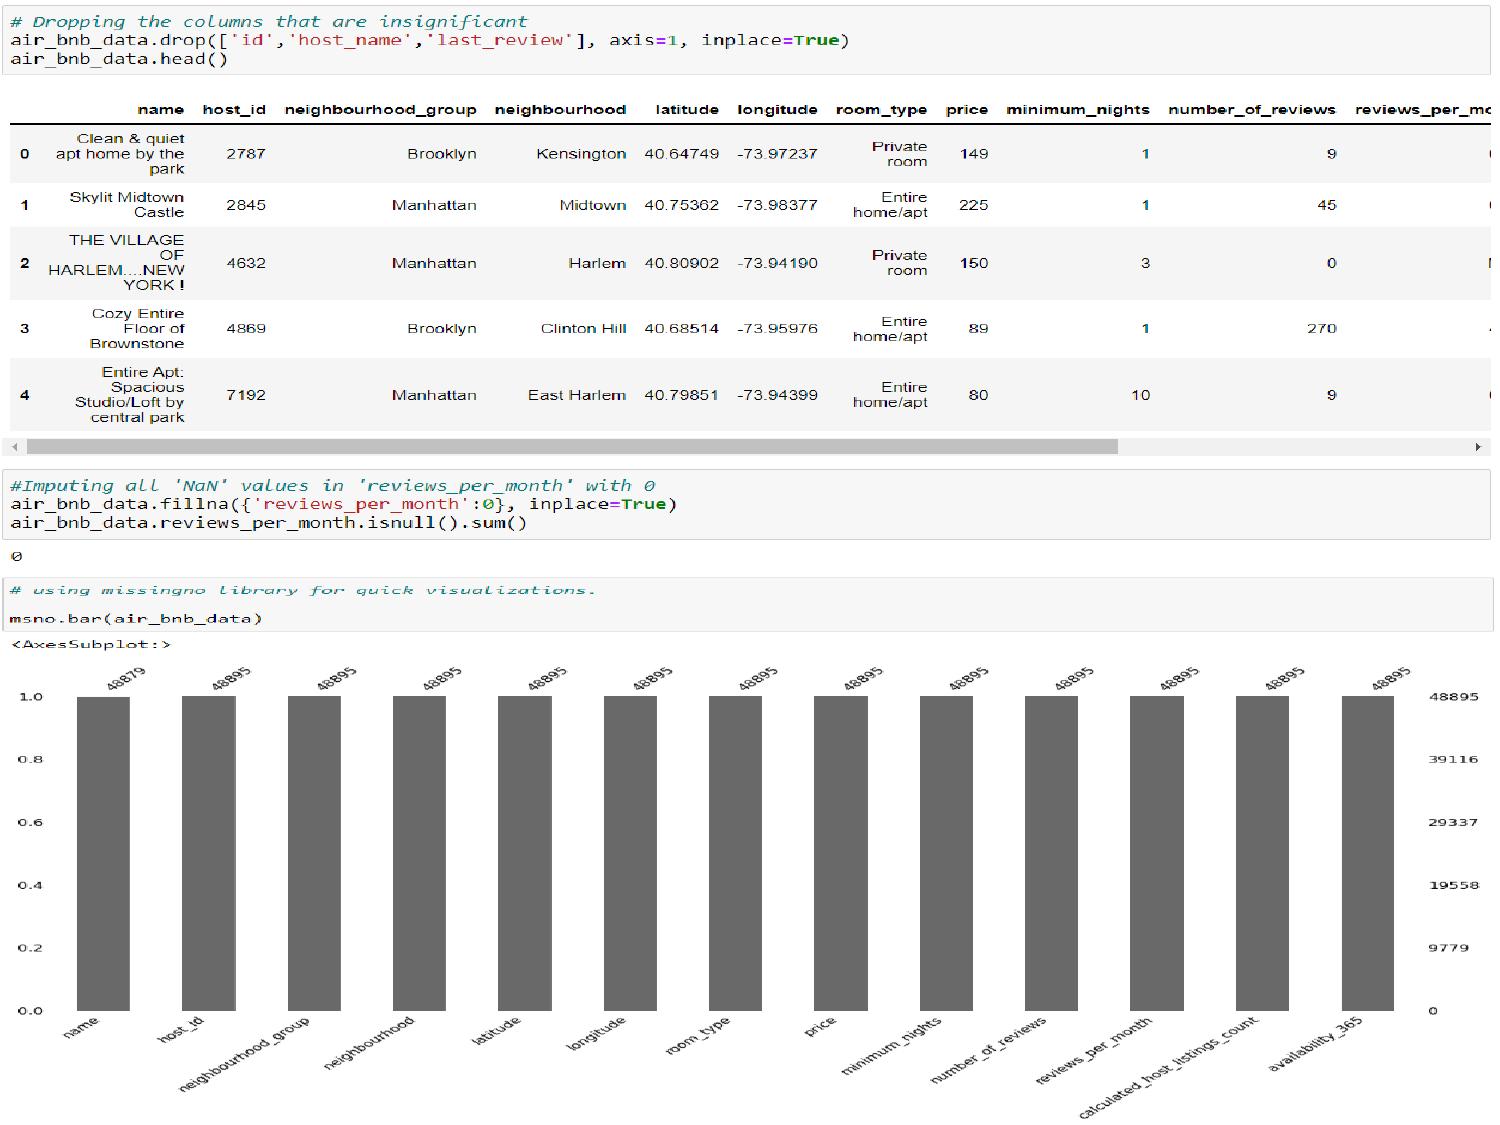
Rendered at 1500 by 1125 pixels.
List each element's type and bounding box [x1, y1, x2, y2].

list [0, 0, 1500, 573]
picture [0, 574, 1500, 1125]
